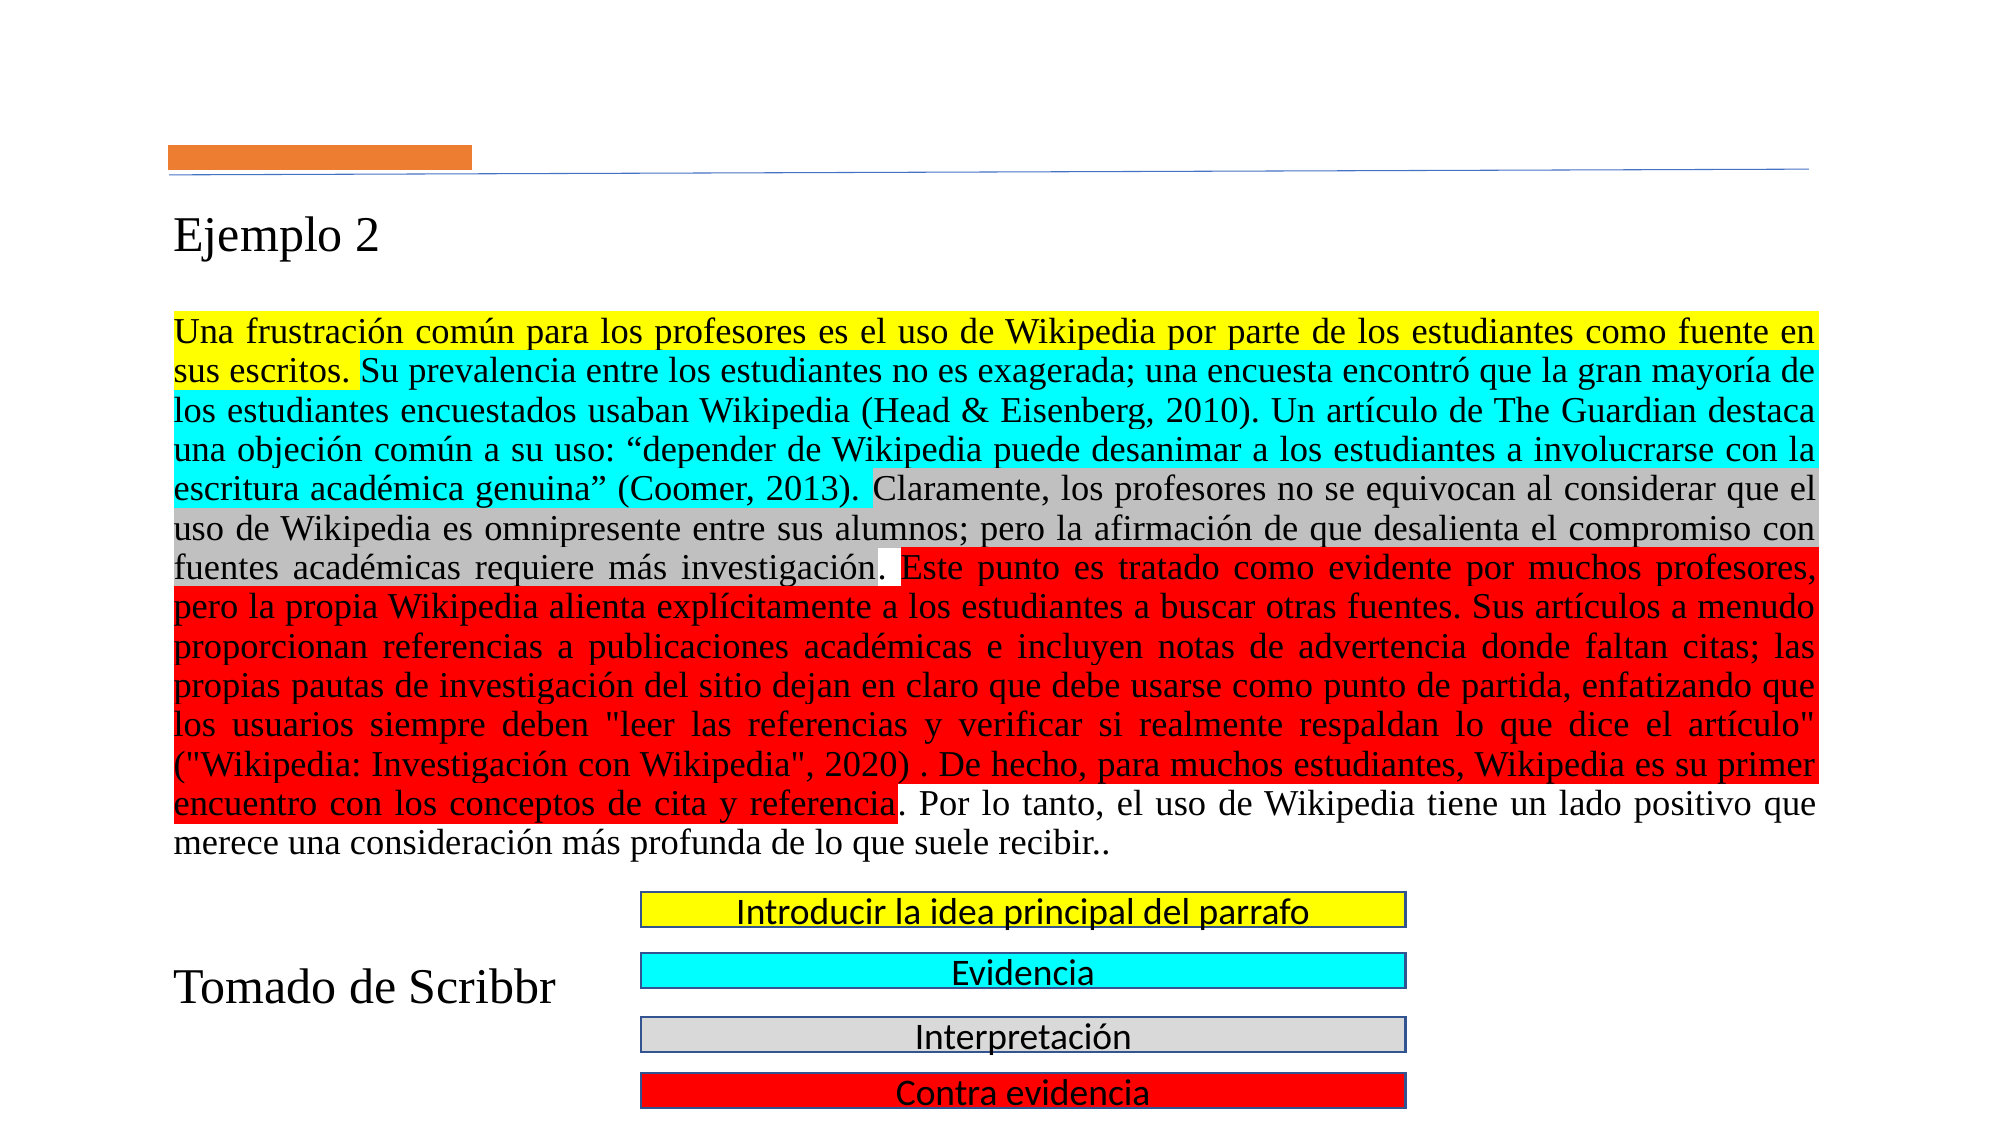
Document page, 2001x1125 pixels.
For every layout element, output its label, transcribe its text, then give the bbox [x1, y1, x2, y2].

text_box Contra evidencia [640, 1072, 1407, 1109]
text_box Interpretación [640, 1016, 1407, 1053]
text_box [168, 145, 472, 170]
text_box Evidencia [640, 952, 1407, 989]
text_box Tomado de Scribbr [158, 952, 642, 1031]
text_box Introducir la idea principal del parrafo [640, 891, 1407, 928]
text_box Una frustración común para los profesores es el uso de Wikipedia por parte de los estudiantes como fuente en sus escritos. Su prevalencia entre los estudiantes no es exagerada; una encuesta encontró que la gran mayoría de los estudiantes encuestados usaban Wikipedia (Head & Eisenberg, 2010). Un artículo de The Guardian destaca una objeción común a su uso: “depender de Wikipedia puede desanimar a los estudiantes a involucrarse con la escritura académica genuina” (Coomer, 2013). Claramente, los profesores no se equivocan al considerar que el uso de Wikipedia es omnipresente entre sus alumnos; pero la afirmación de que desalienta el compromiso con fuentes académicas requiere más investigación. Este punto es tratado como evidente por muchos profesores, pero la propia Wikipedia alienta explícitamente a los estudiantes a buscar otras fuentes. Sus artículos a menudo proporcionan referencias a publicaciones académicas e incluyen notas de advertencia donde faltan citas; las propias pautas de investigación del sitio dejan en claro que debe usarse como punto de partida, enfatizando que los usuarios siempre deben "leer las referencias y verificar si realmente respaldan lo que dice el artículo" ("Wikipedia: Investigación con Wikipedia", 2020) . De hecho, para muchos estudiantes, Wikipedia es su primer encuentro con los conceptos de cita y referencia. Por lo tanto, el uso de Wikipedia tiene un lado positivo que merece una consideración más profunda de lo que suele recibir.. [158, 304, 1834, 902]
text_box Ejemplo 2 [158, 200, 642, 279]
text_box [169, 169, 1809, 175]
